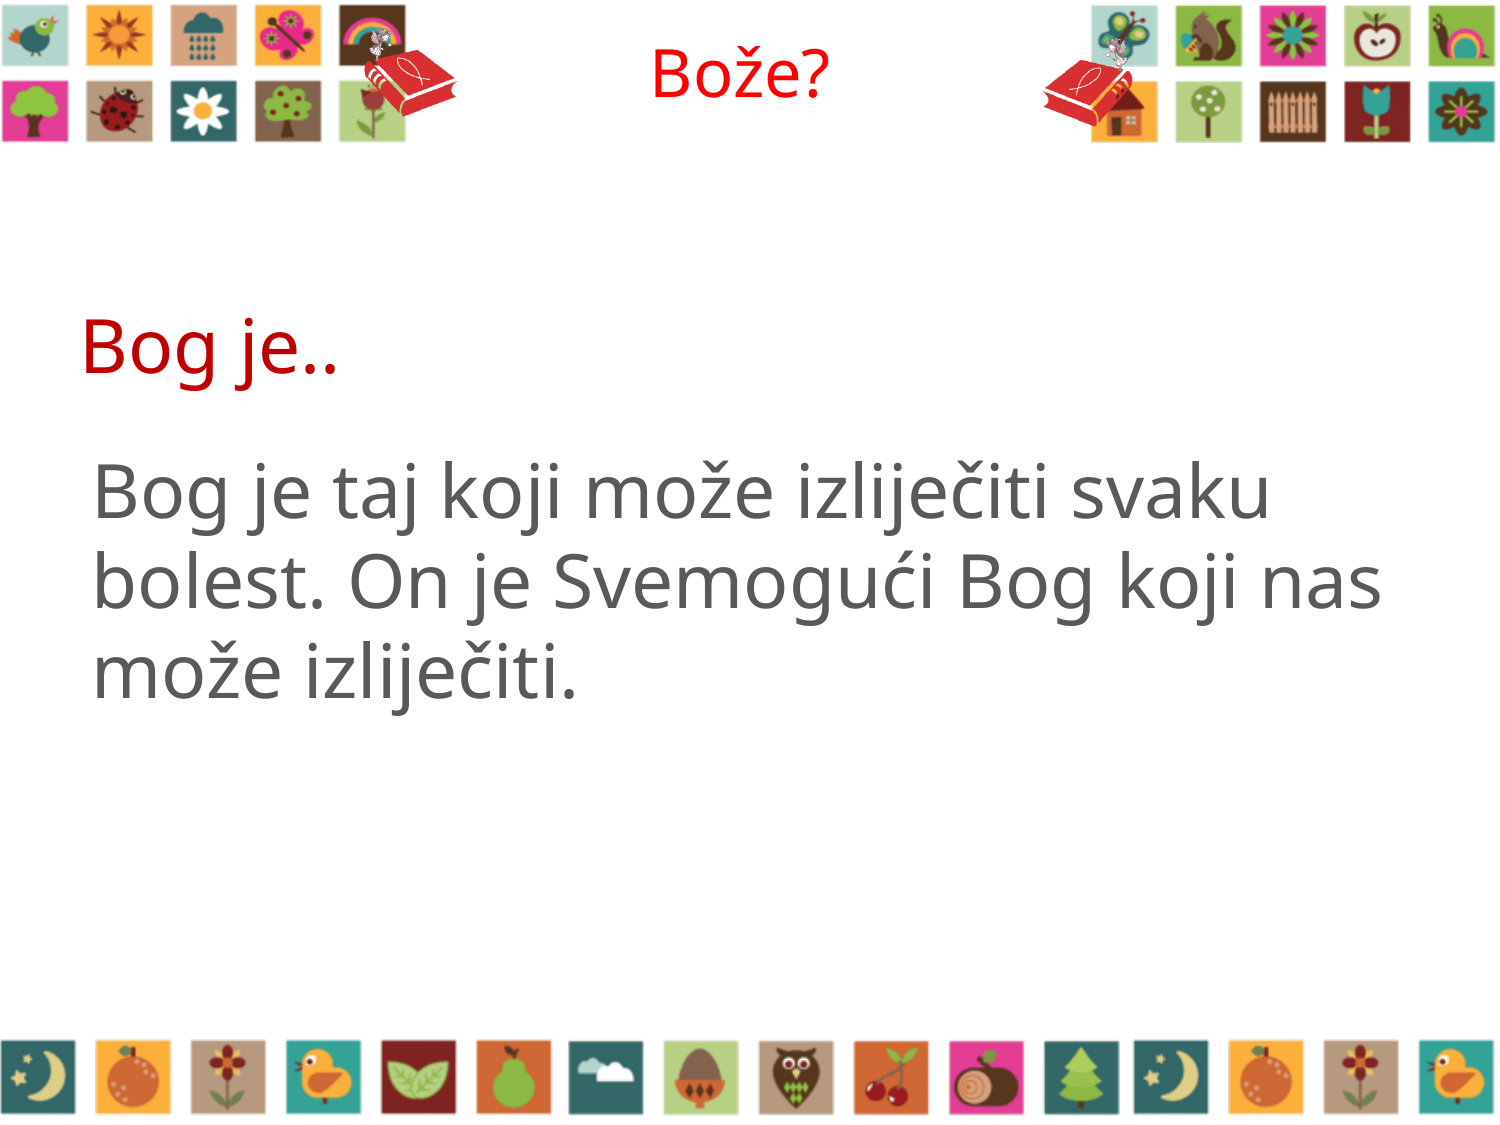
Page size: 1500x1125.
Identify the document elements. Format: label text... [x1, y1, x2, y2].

text_box Bože? [494, 23, 1009, 119]
text_box Bog je.. [64, 290, 1412, 396]
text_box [0, 1028, 1500, 1118]
picture [1011, 3, 1500, 150]
picture [0, 3, 489, 150]
text_box Bog je taj koji može izliječiti svaku bolest. On je Svemogući Bog koji nas može izliječiti. [76, 436, 1424, 722]
